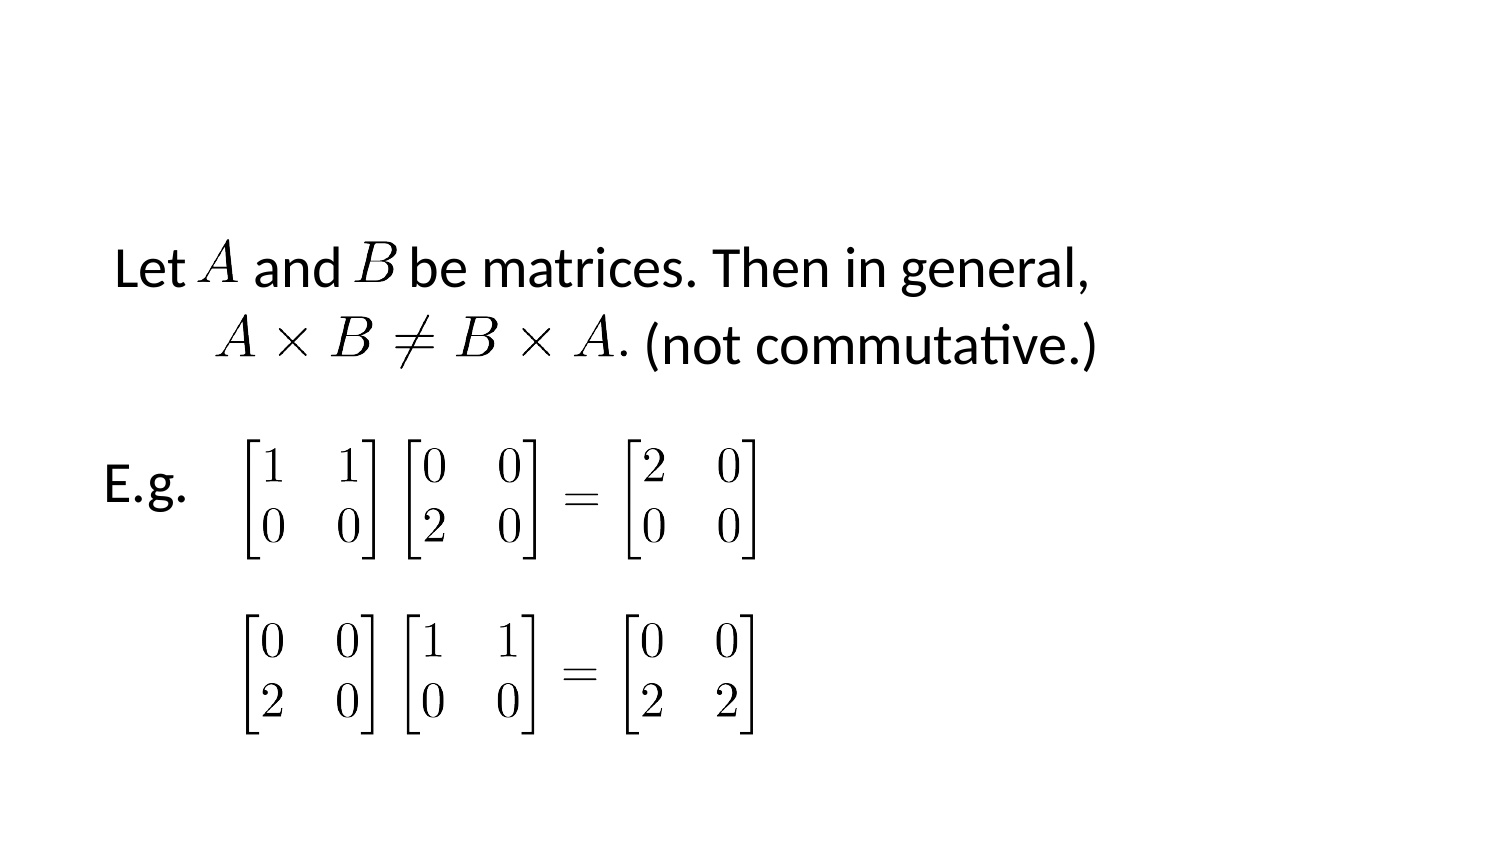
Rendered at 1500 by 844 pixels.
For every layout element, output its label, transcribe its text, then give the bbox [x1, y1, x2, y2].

text_box E.g. [88, 436, 235, 522]
picture [247, 439, 755, 560]
picture [354, 241, 397, 283]
picture [245, 614, 753, 735]
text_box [99, 221, 1376, 385]
picture [197, 238, 238, 282]
